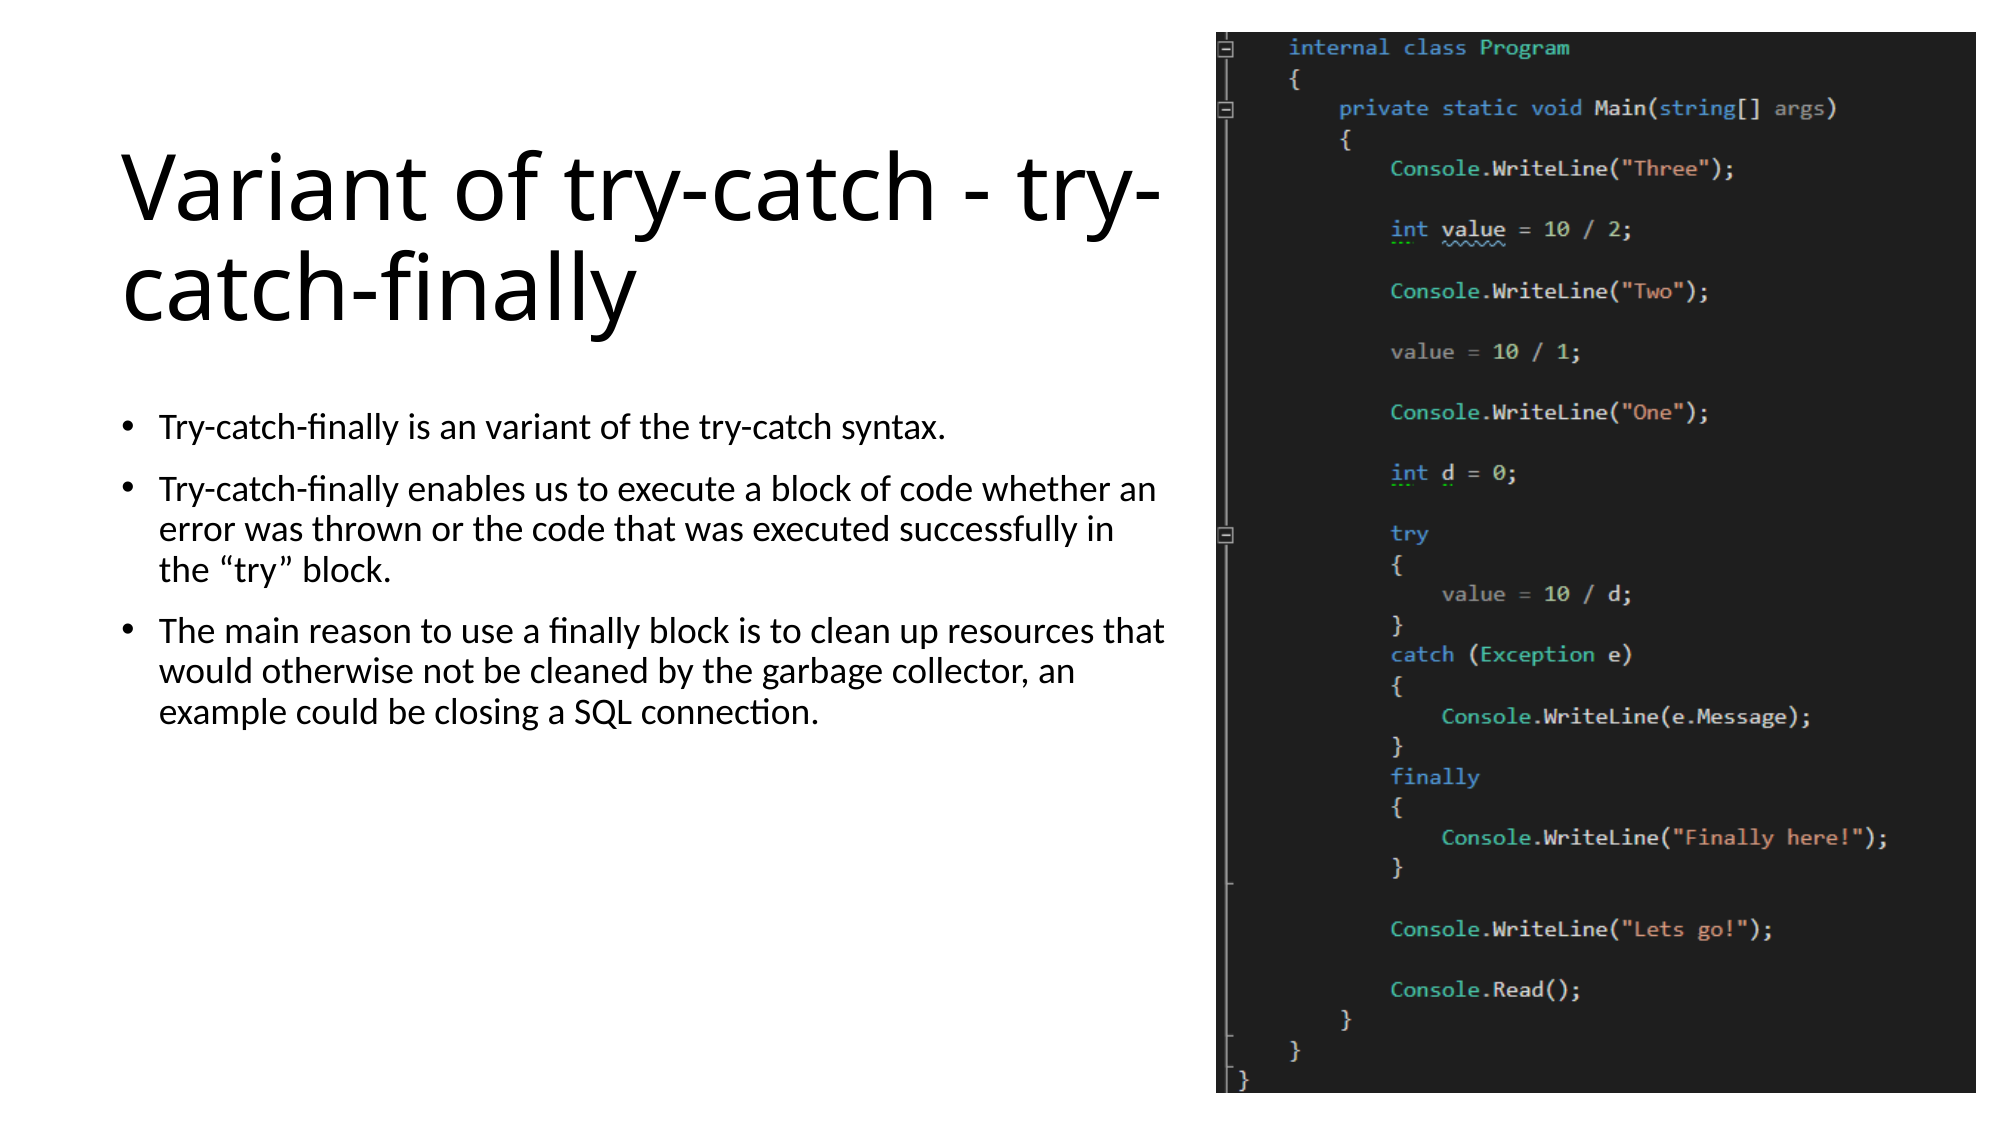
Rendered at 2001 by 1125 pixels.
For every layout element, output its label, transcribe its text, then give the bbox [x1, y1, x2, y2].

list Try-catch-finally is an variant of the try-catch syntax. Try-catch-finally enables us to execute a block of code whether an error was thrown or the code that was executed successfully in the “try” block. The main reason to use a finally block is to clean up resources that would otherwise not be cleaned by the garbage collector, an example could be closing a SQL connection. [106, 399, 1187, 1021]
picture [1215, 32, 1976, 1093]
title Variant of try-catch - try-catch-finally [106, 103, 1187, 379]
